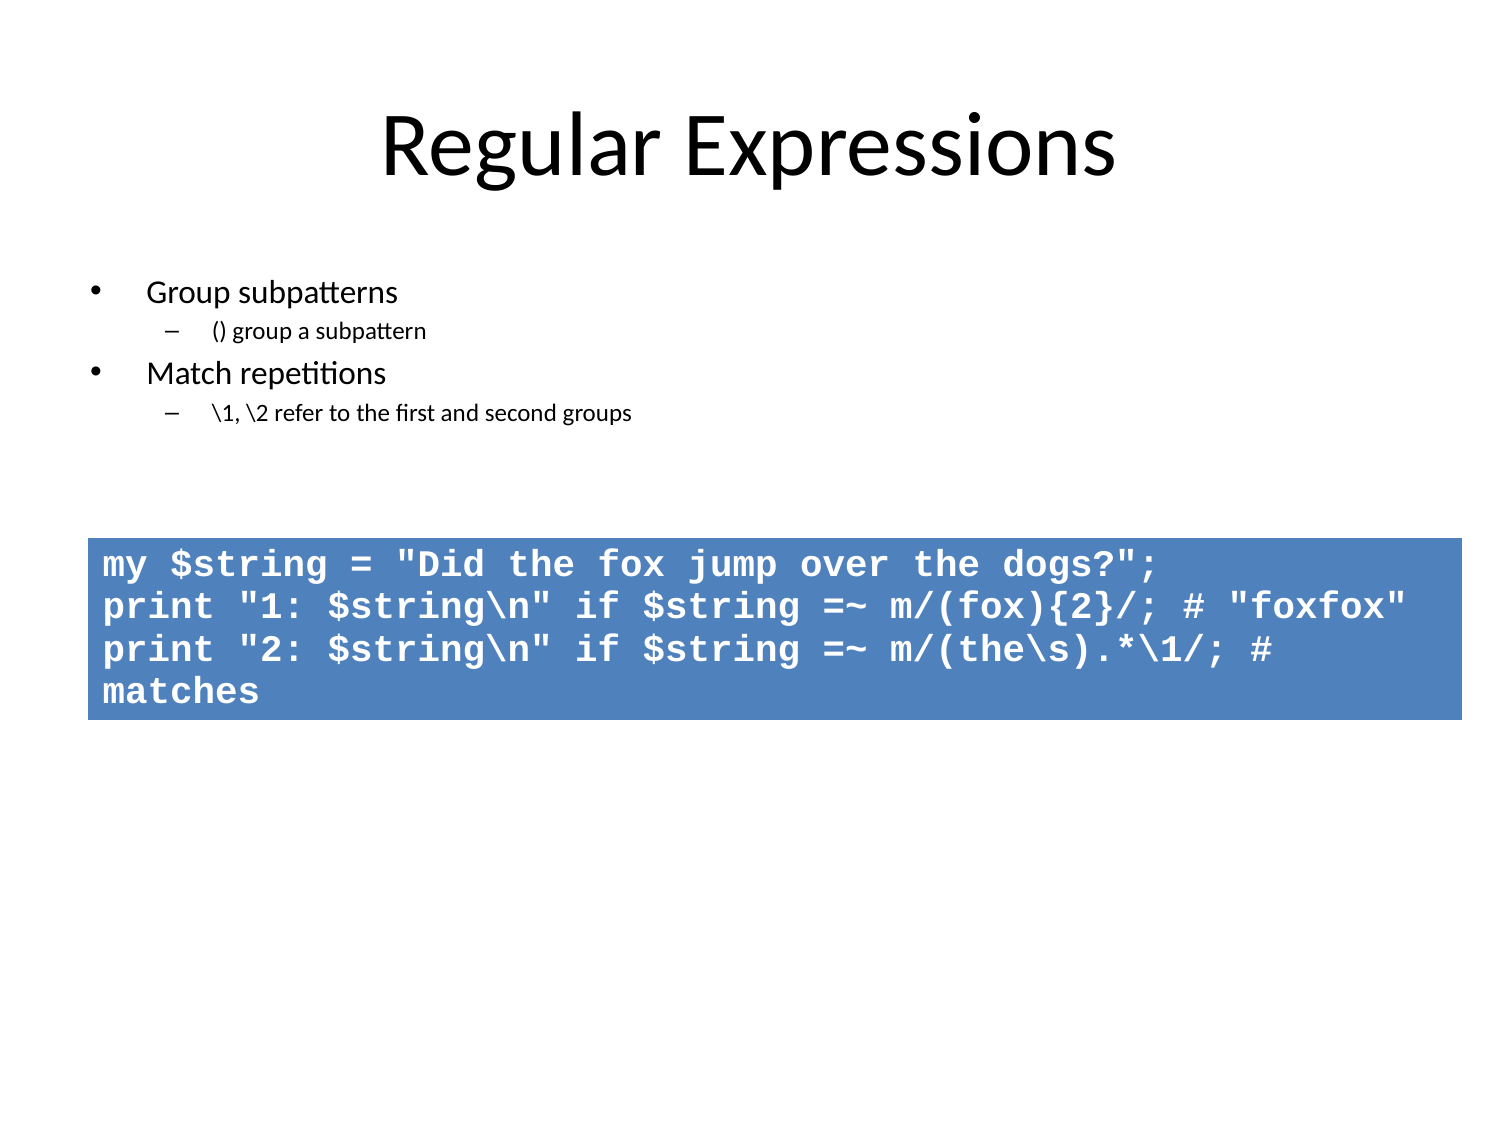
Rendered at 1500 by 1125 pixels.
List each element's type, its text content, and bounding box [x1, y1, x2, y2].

list Group subpatterns () group a subpattern Match repetitions \1, \2 refer to the first and second groups [75, 262, 1425, 1005]
title Regular Expressions [75, 45, 1425, 233]
table_header my $string = "Did the fox jump over the dogs?"; print "1: $string\n" if $string =~ m/(fox){2}/; # "foxfox" print "2: $string\n" if $string =~ m/(the\s).*\1/; # matches [88, 538, 1462, 720]
